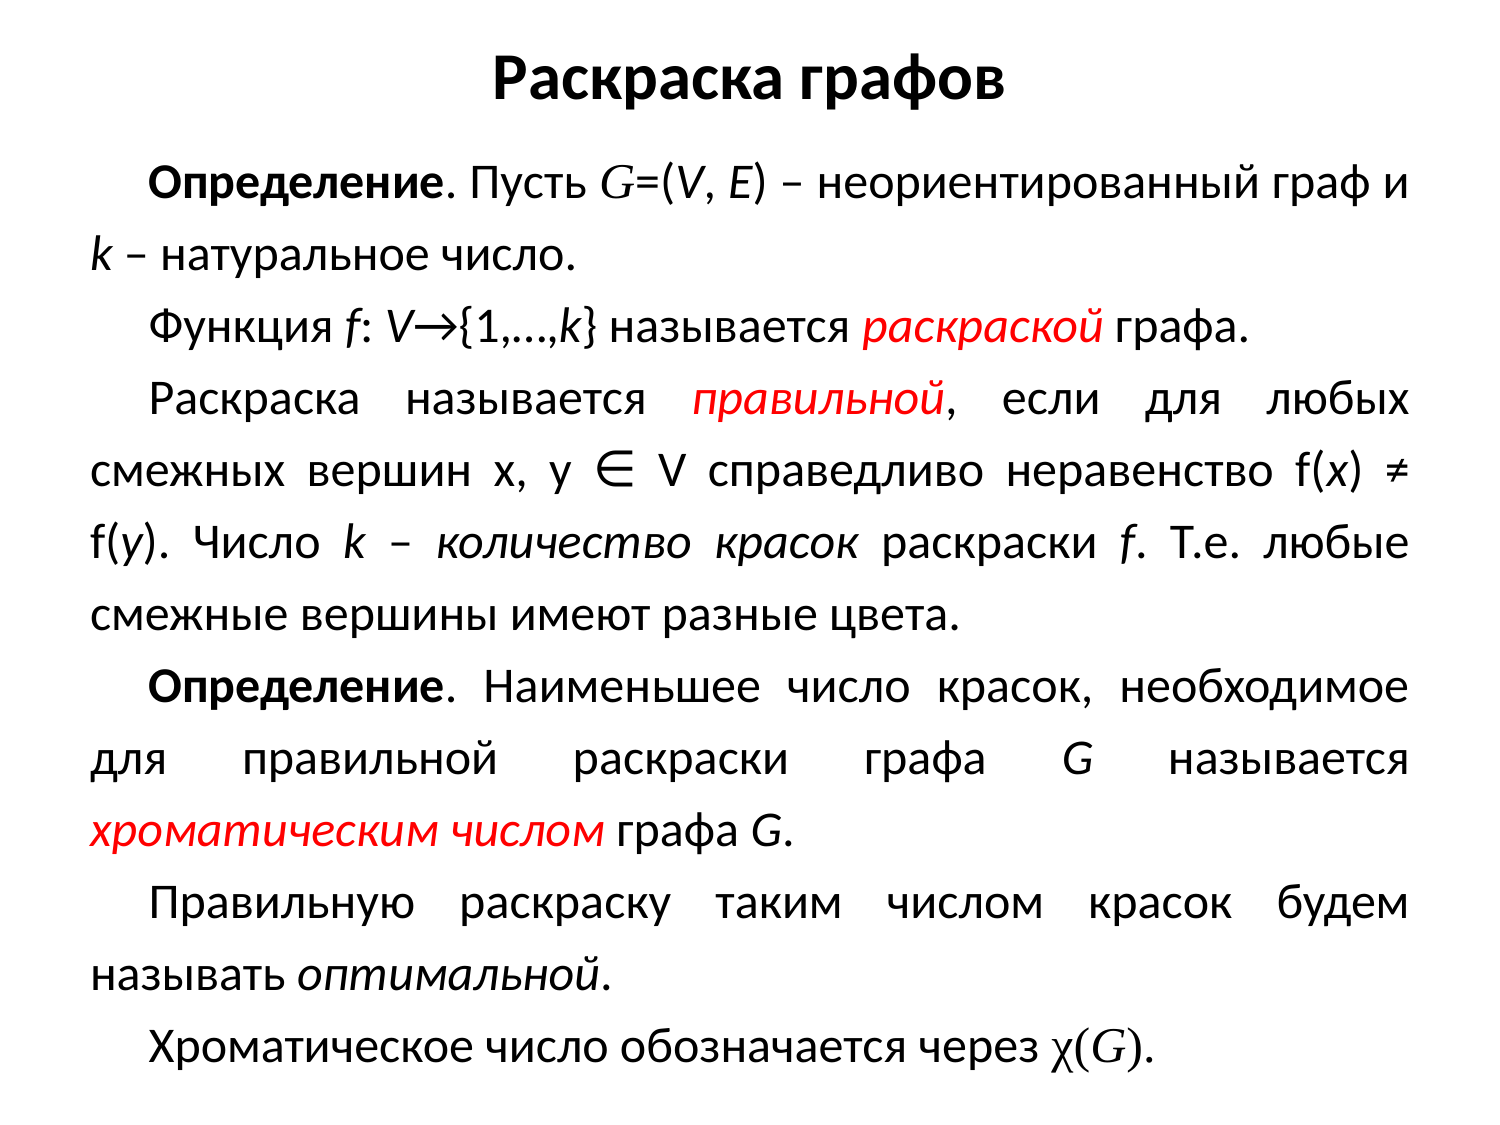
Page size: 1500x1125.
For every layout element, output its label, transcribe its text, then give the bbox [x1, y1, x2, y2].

list Определение. Пусть G=(V, E) – неориентированный граф и k – натуральное число. Функция f: V→{1,…,k} называется раскраской графа. Раскраска называется правильной, если для любых смежных вершин x, y ∈ V справедливо неравенство f(x) ≠ f(y). Число k – количество красок раскраски f. Т.е. любые смежные вершины имеют разные цвета. Определение. Наименьшее число красок, необходимое для правильной раскраски графа G называется хроматическим числом графа G. Правильную раскраску таким числом красок будем называть оптимальной. Хроматическое число обозначается через χ(G). [75, 128, 1425, 1090]
title Раскраска графов [75, 25, 1425, 121]
